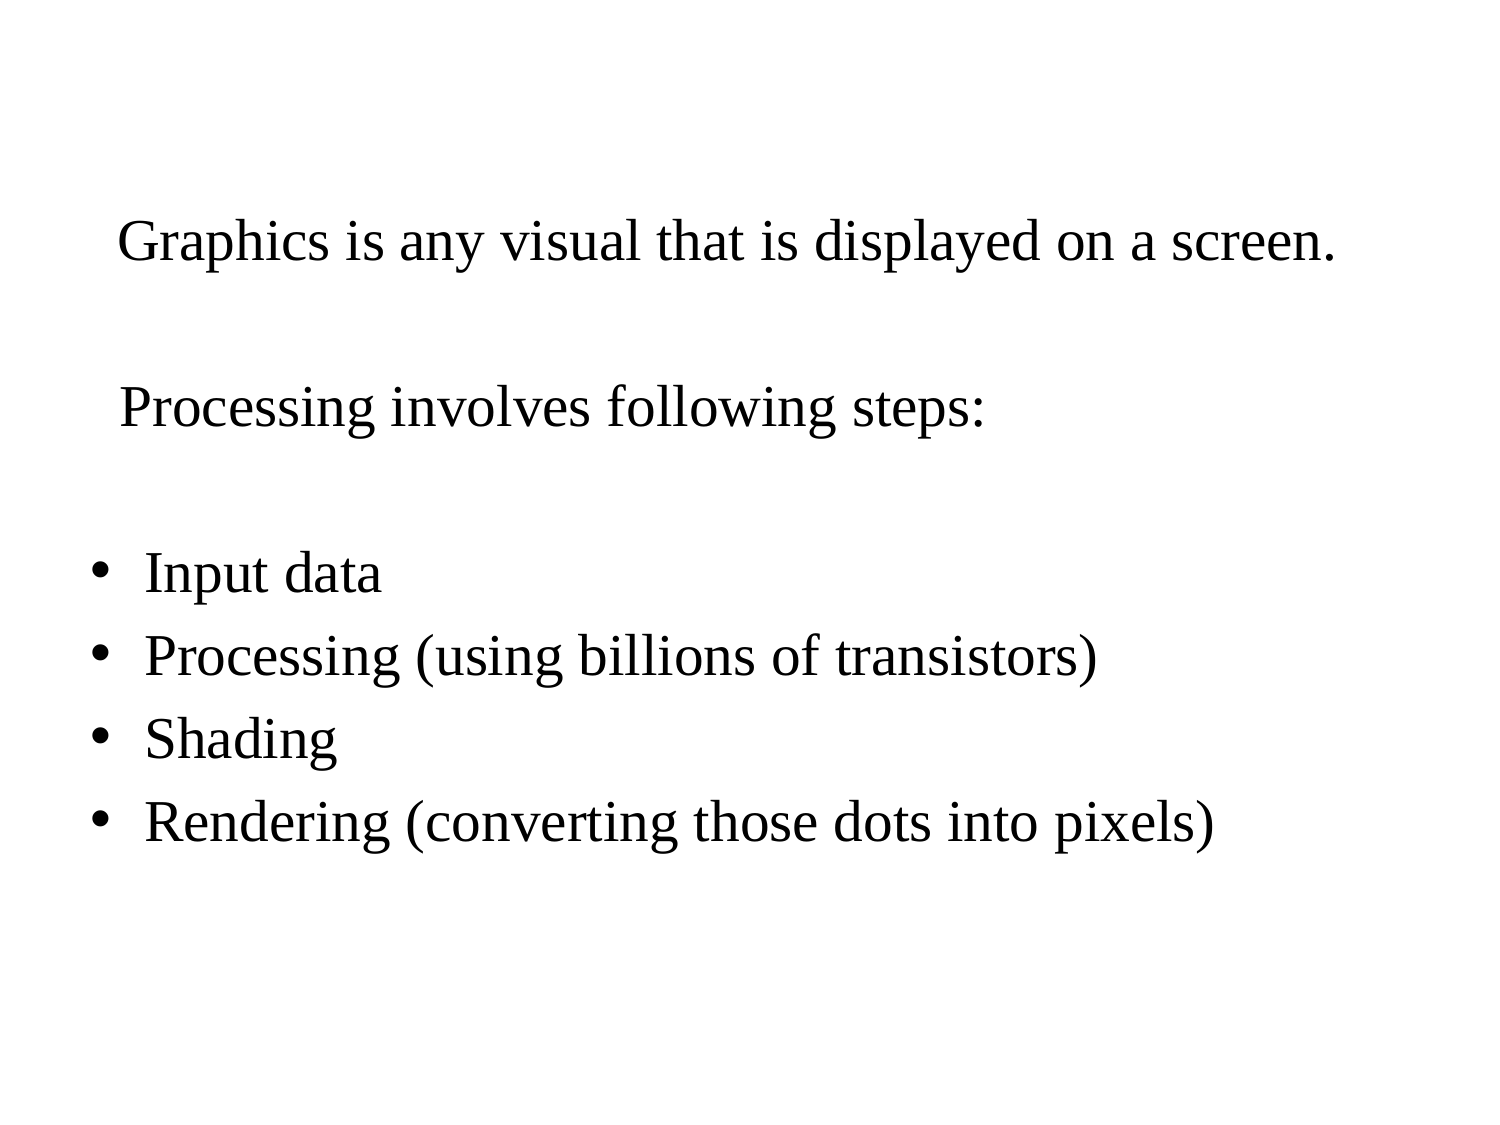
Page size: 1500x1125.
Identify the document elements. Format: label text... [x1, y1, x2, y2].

list Graphics is any visual that is displayed on a screen. Processing involves following steps: Input data Processing (using billions of transistors) Shading Rendering (converting those dots into pixels) [75, 193, 1425, 936]
